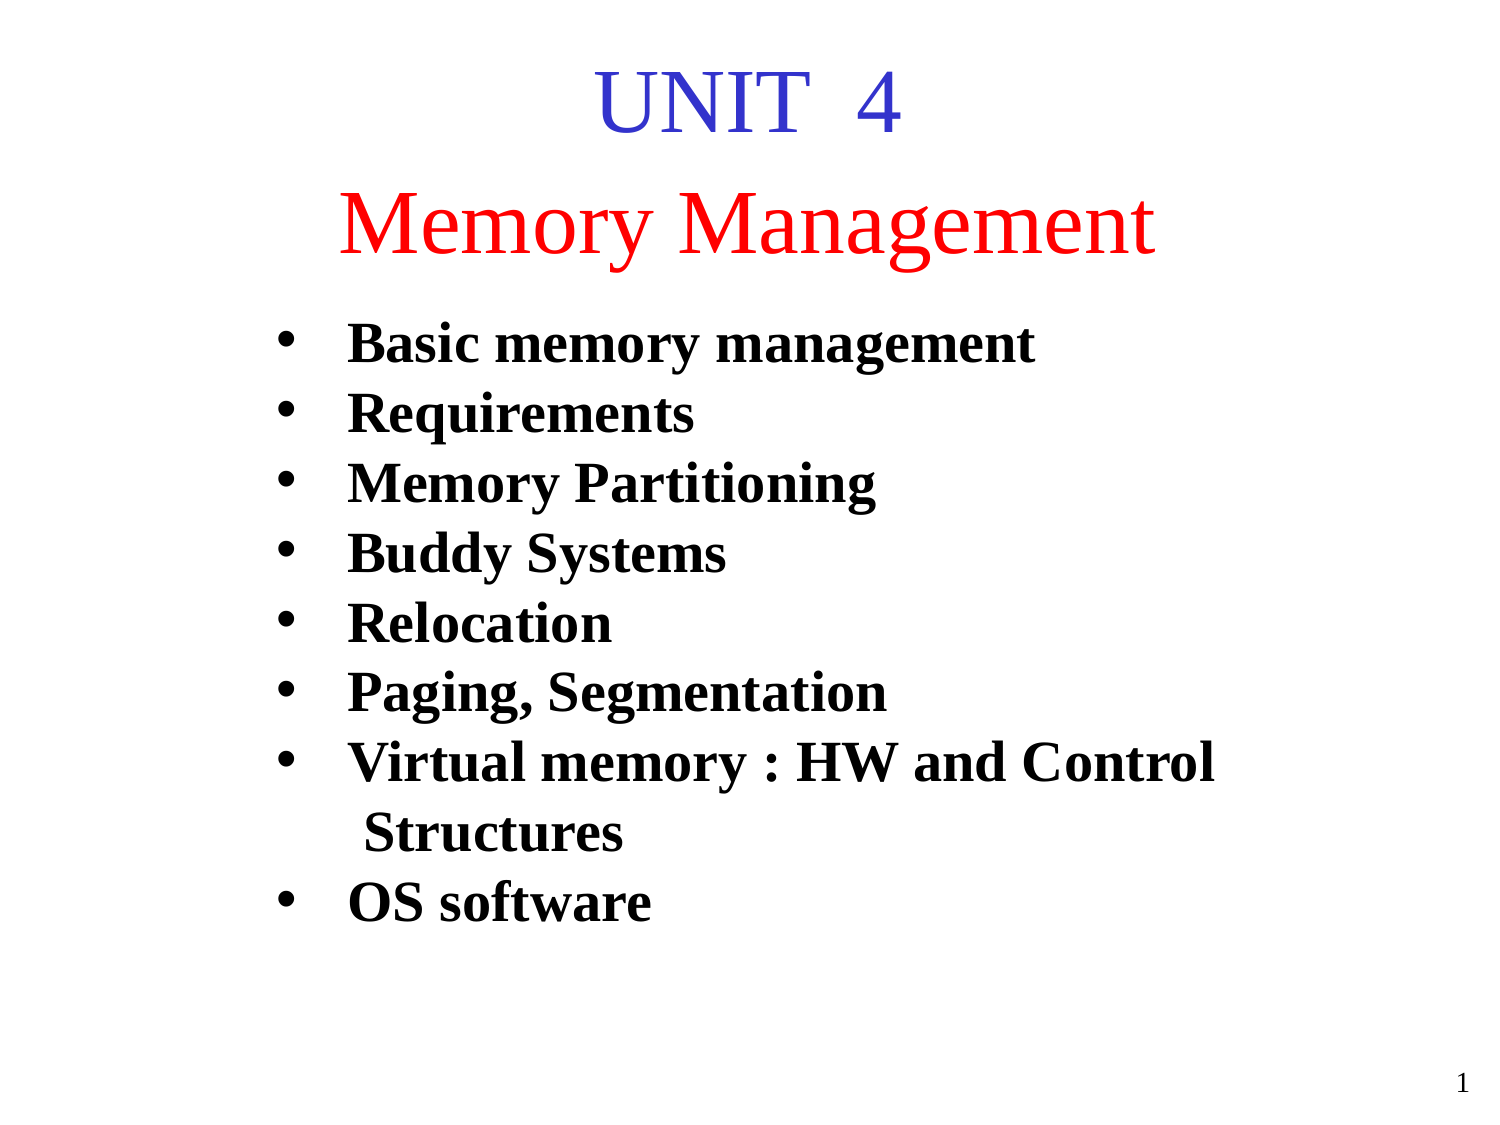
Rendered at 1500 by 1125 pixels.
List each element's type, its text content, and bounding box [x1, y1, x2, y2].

subtitle UNIT 4 [222, 33, 1274, 151]
title Memory Management [110, 122, 1386, 311]
text_box Basic memory management Requirements Memory Partitioning Buddy Systems Relocation Paging, Segmentation Virtual memory : HW and Control Structures OS software [261, 296, 1360, 941]
slide_number 1 [1416, 1056, 1486, 1123]
